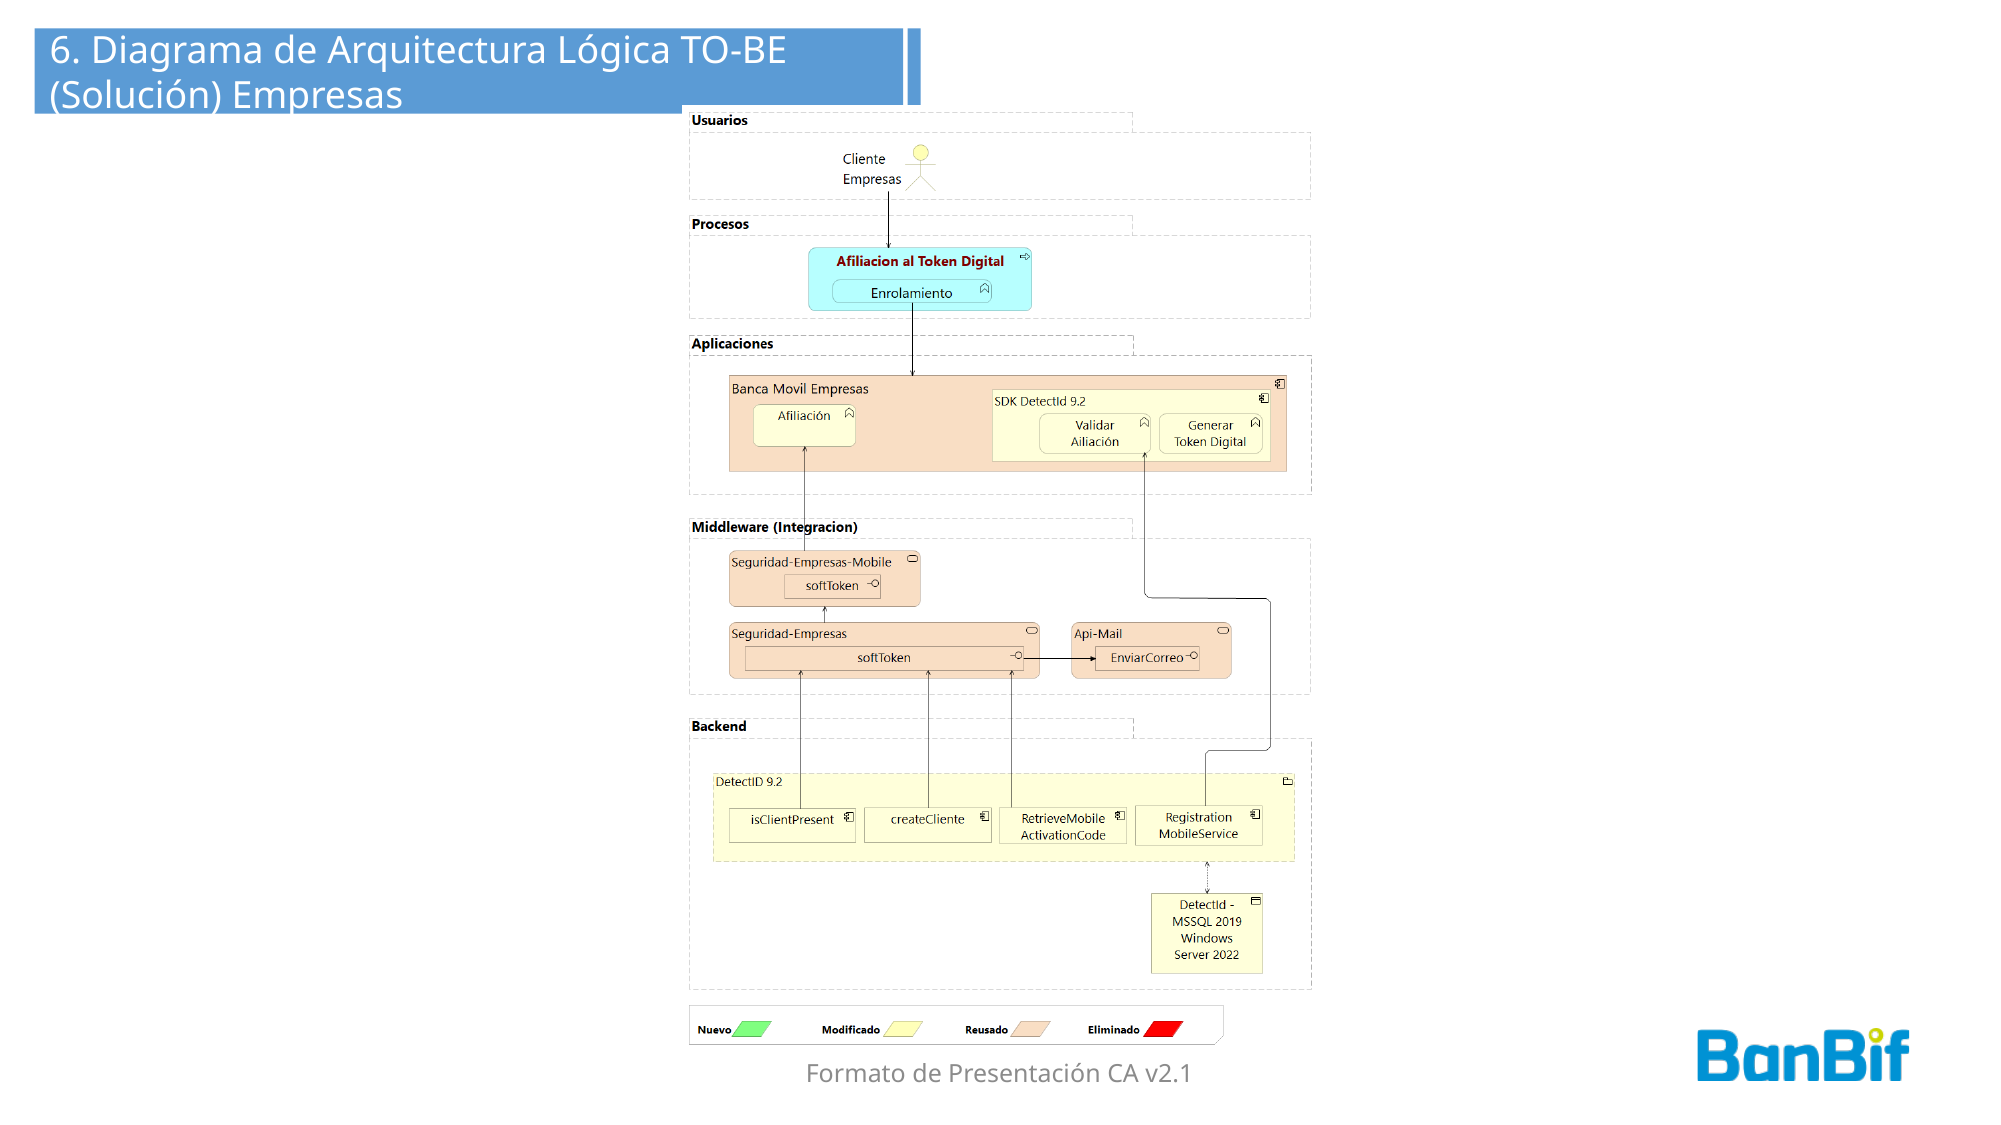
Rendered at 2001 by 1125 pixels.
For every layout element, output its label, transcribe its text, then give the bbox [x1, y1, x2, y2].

text_box [907, 28, 921, 105]
text_box 6. Diagrama de Arquitectura Lógica TO-BE (Solución) Empresas [34, 28, 904, 114]
picture [682, 105, 1318, 1051]
footer Formato de Presentación CA v2.1 [662, 1042, 1338, 1103]
